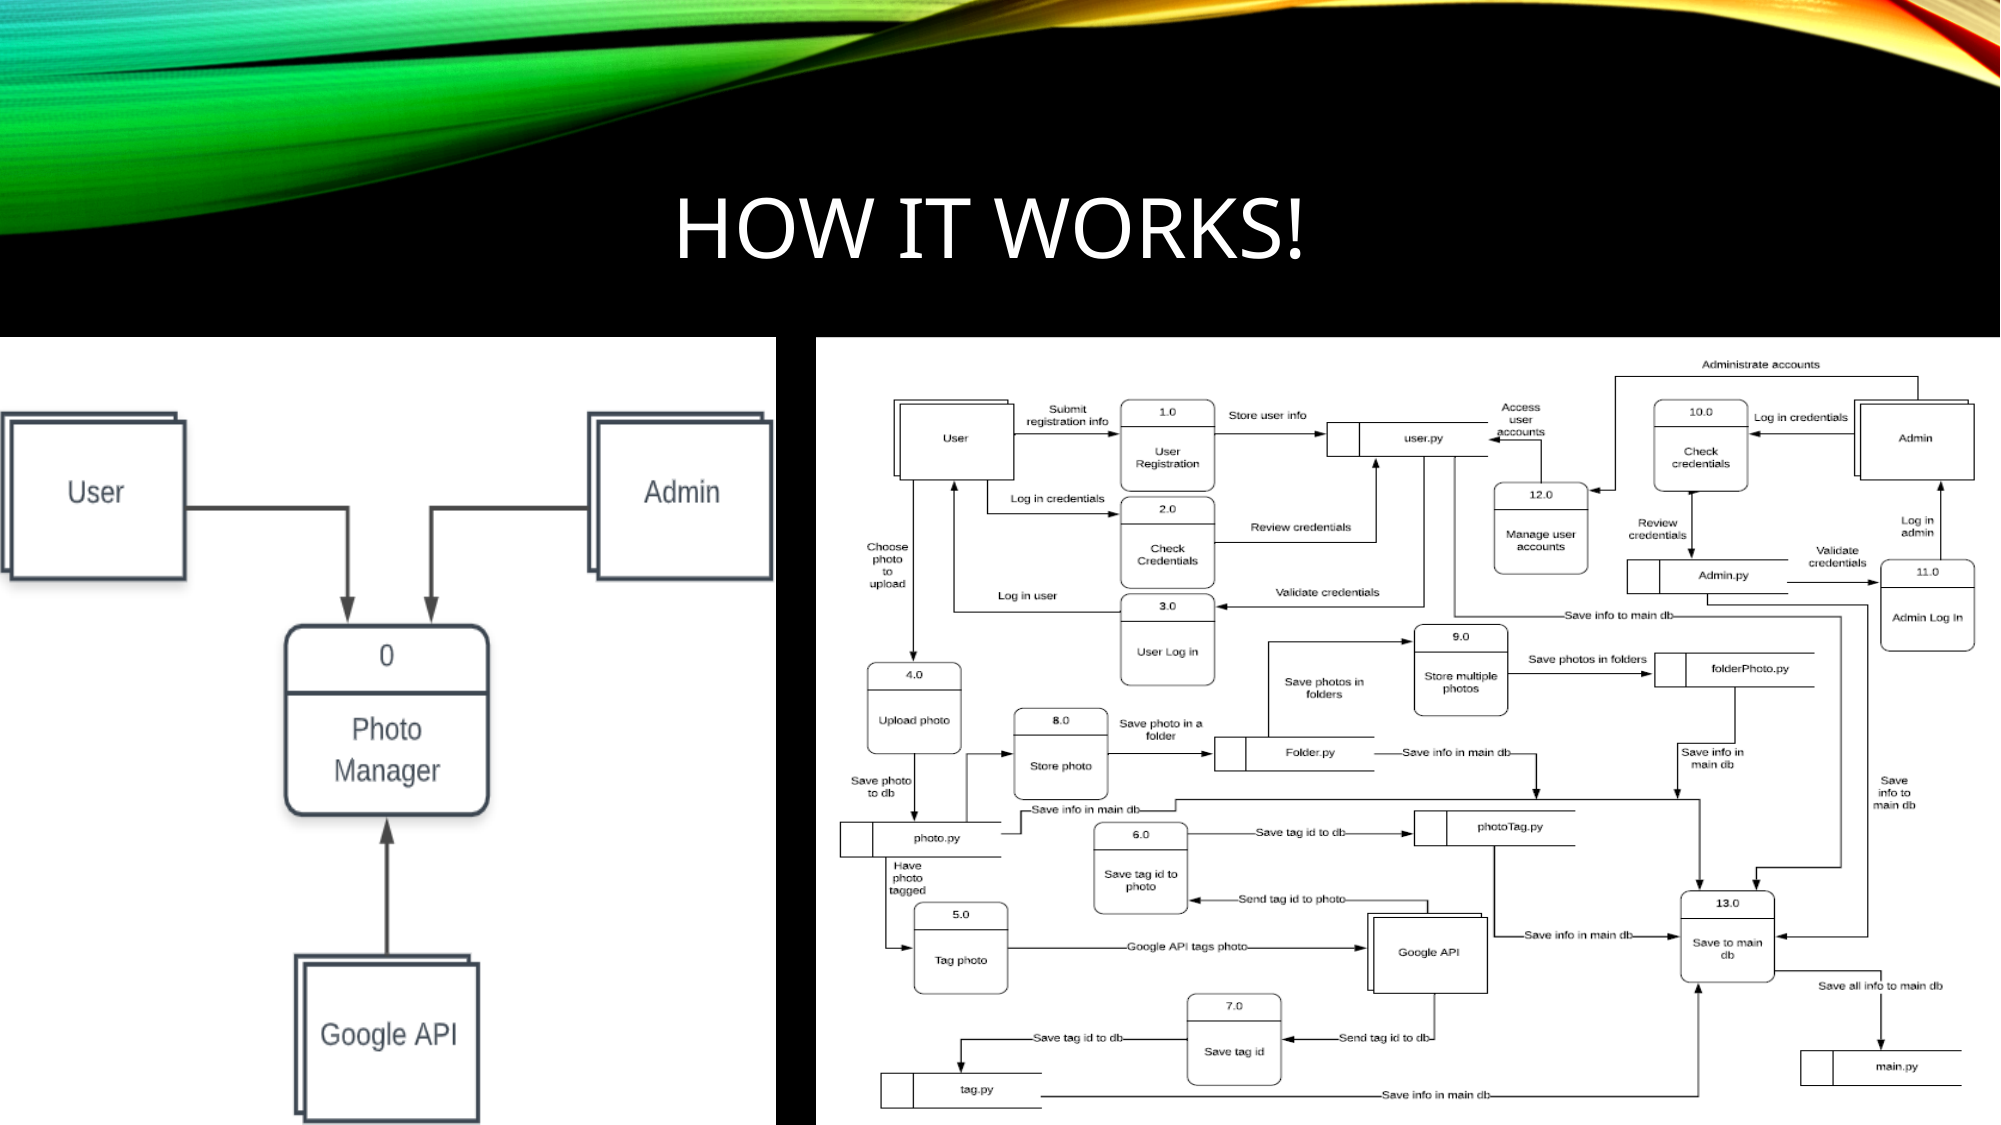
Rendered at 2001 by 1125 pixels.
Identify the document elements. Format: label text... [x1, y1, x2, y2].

title How it works! [474, 125, 1888, 338]
picture [816, 337, 2000, 1125]
picture [0, 0, 2000, 237]
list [0, 337, 776, 1125]
